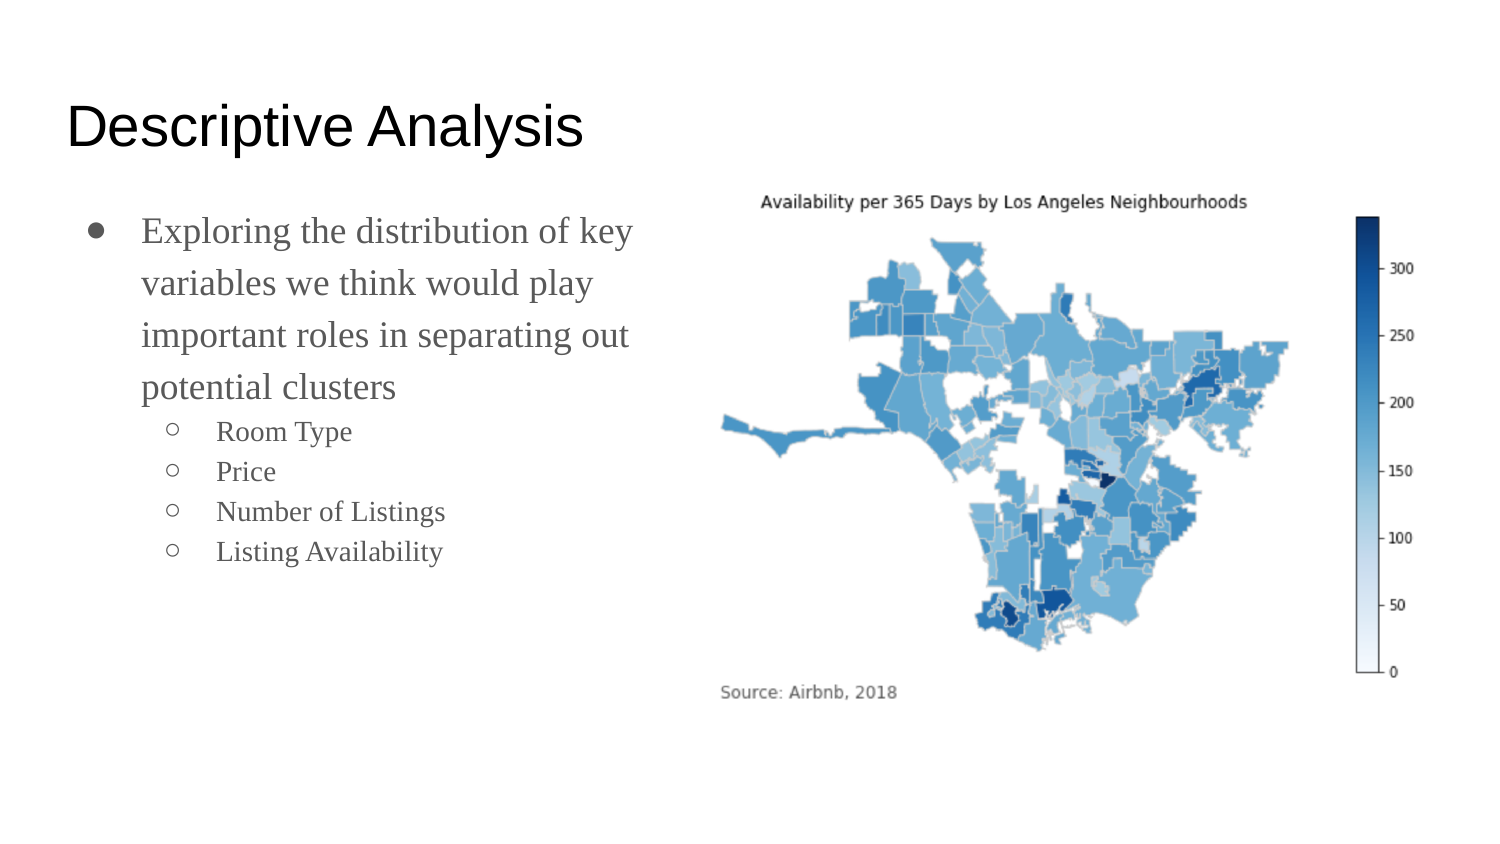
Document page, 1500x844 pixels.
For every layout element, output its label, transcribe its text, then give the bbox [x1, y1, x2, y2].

title Descriptive Analysis [51, 72, 1449, 167]
list Exploring the distribution of key variables we think would play important roles in separating out potential clusters Room Type Price Number of Listings Listing Availability [51, 184, 707, 746]
picture [681, 184, 1450, 726]
